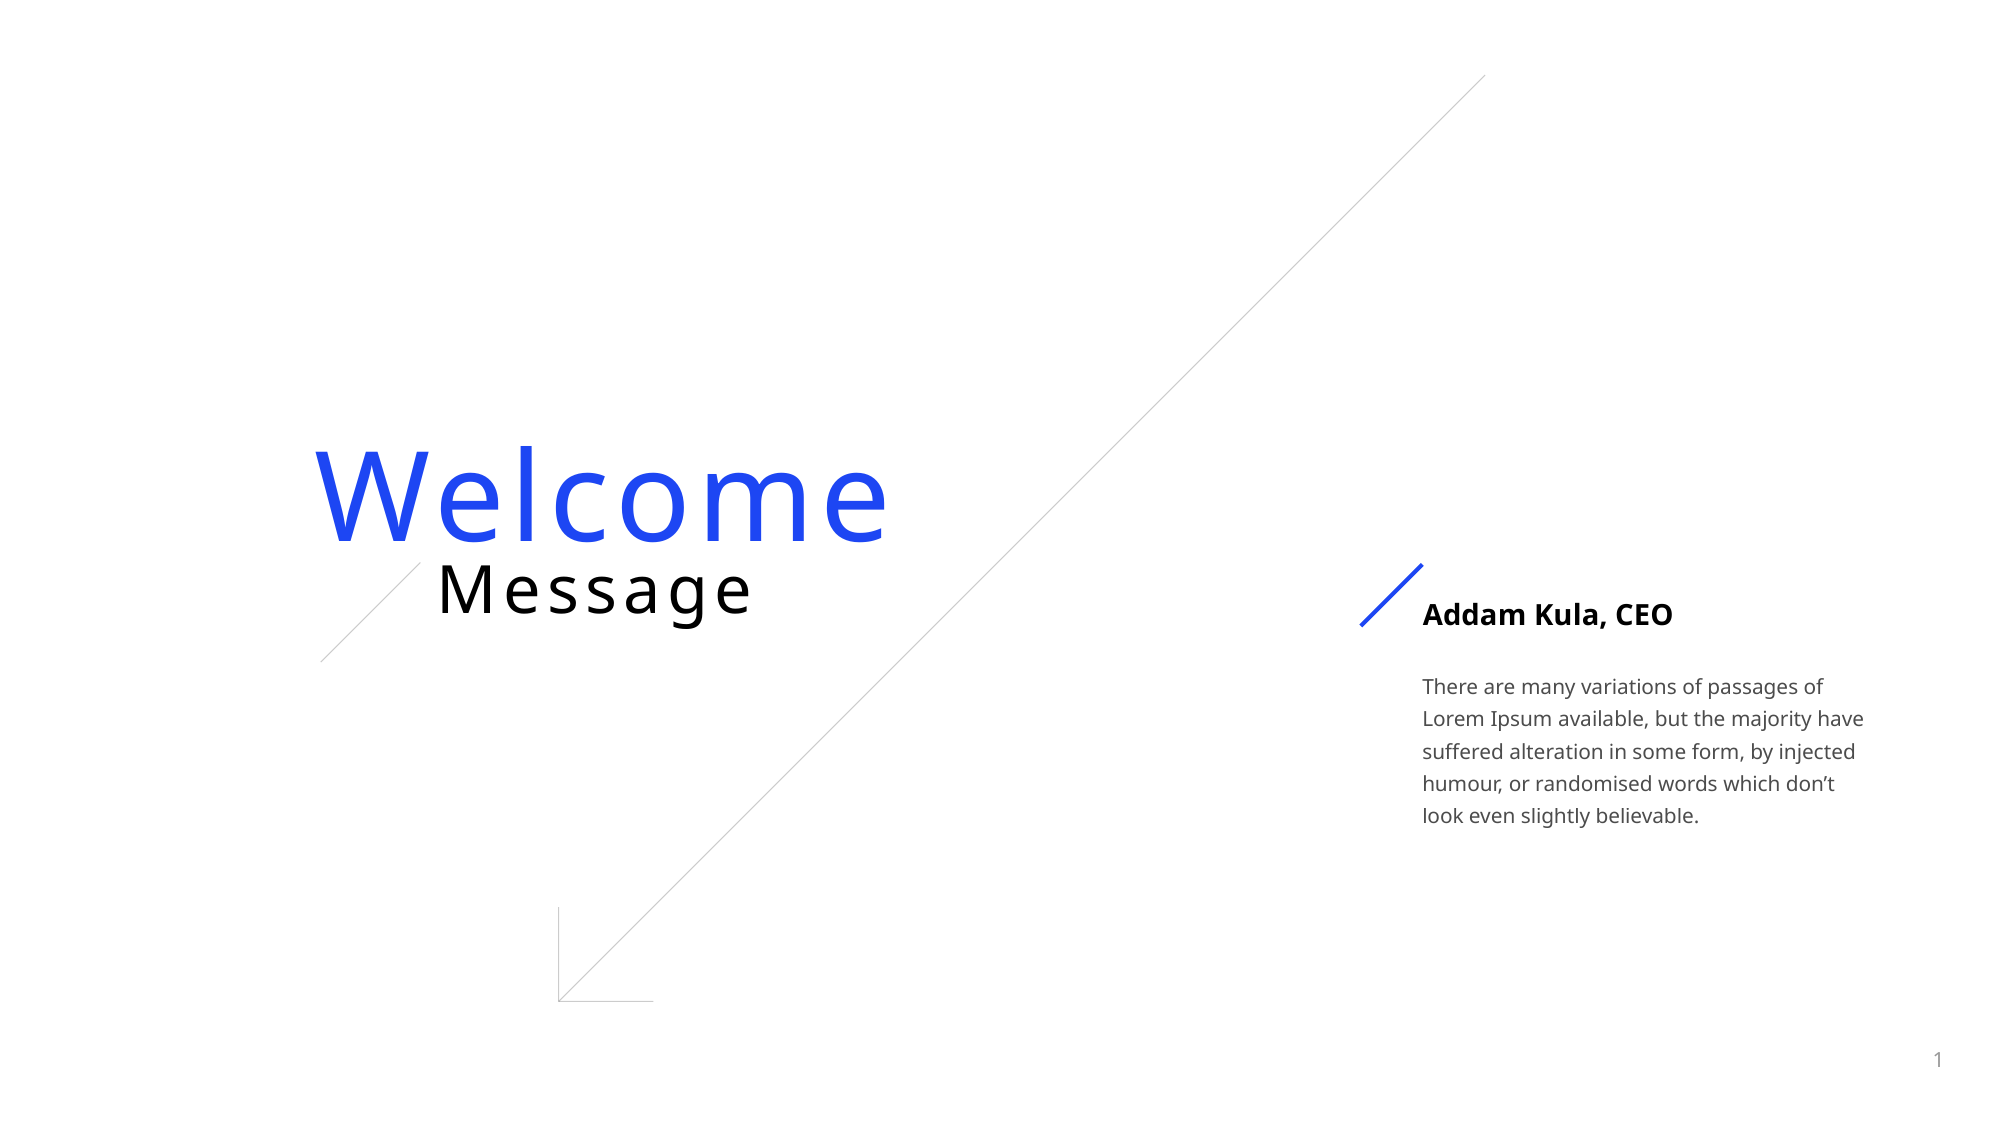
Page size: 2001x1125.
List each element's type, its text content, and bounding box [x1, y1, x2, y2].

slide_number 1 [1896, 1042, 1981, 1080]
text_box There are many variations of passages of Lorem Ipsum available, but the majority have suffered alteration in some form, by injected humour, or randomised words which don’t look even slightly believable. [1486, 658, 1869, 836]
text_box Message [436, 539, 558, 634]
text_box Welcome [314, 409, 558, 574]
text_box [320, 562, 421, 662]
text_box Addam Kula, CEO [1486, 588, 1675, 639]
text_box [1360, 564, 1423, 626]
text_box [558, 74, 1486, 1002]
